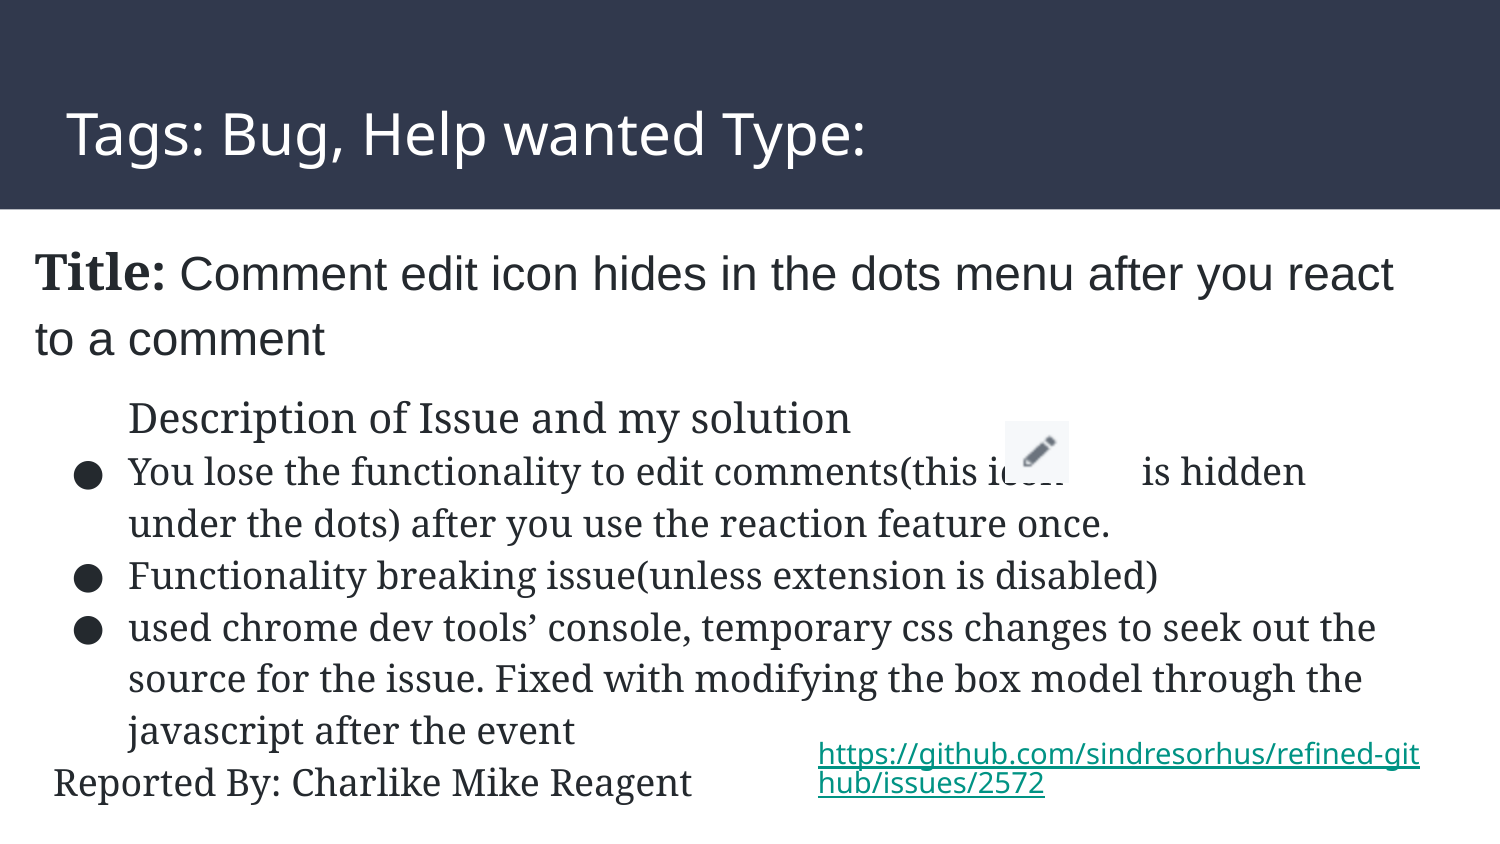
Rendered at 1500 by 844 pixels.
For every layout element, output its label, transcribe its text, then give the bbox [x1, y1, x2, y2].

subtitle Description of Issue and my solution You lose the functionality to edit comments(this icon is hidden under the dots) after you use the reaction feature once. Functionality breaking issue(unless extension is disabled) used chrome dev tools’ console, temporary css changes to seek out the source for the issue. Fixed with modifying the box model through the javascript after the event Reported By: Charlike Mike Reagent [38, 369, 1419, 790]
title Tags: Bug, Help wanted Type: [51, 82, 1449, 185]
subtitle Title: Comment edit icon hides in the dots menu after you react to a comment [19, 218, 1470, 335]
subtitle https://github.com/sindresorhus/refined-github/issues/2572 [802, 720, 1449, 823]
picture [1005, 421, 1069, 483]
